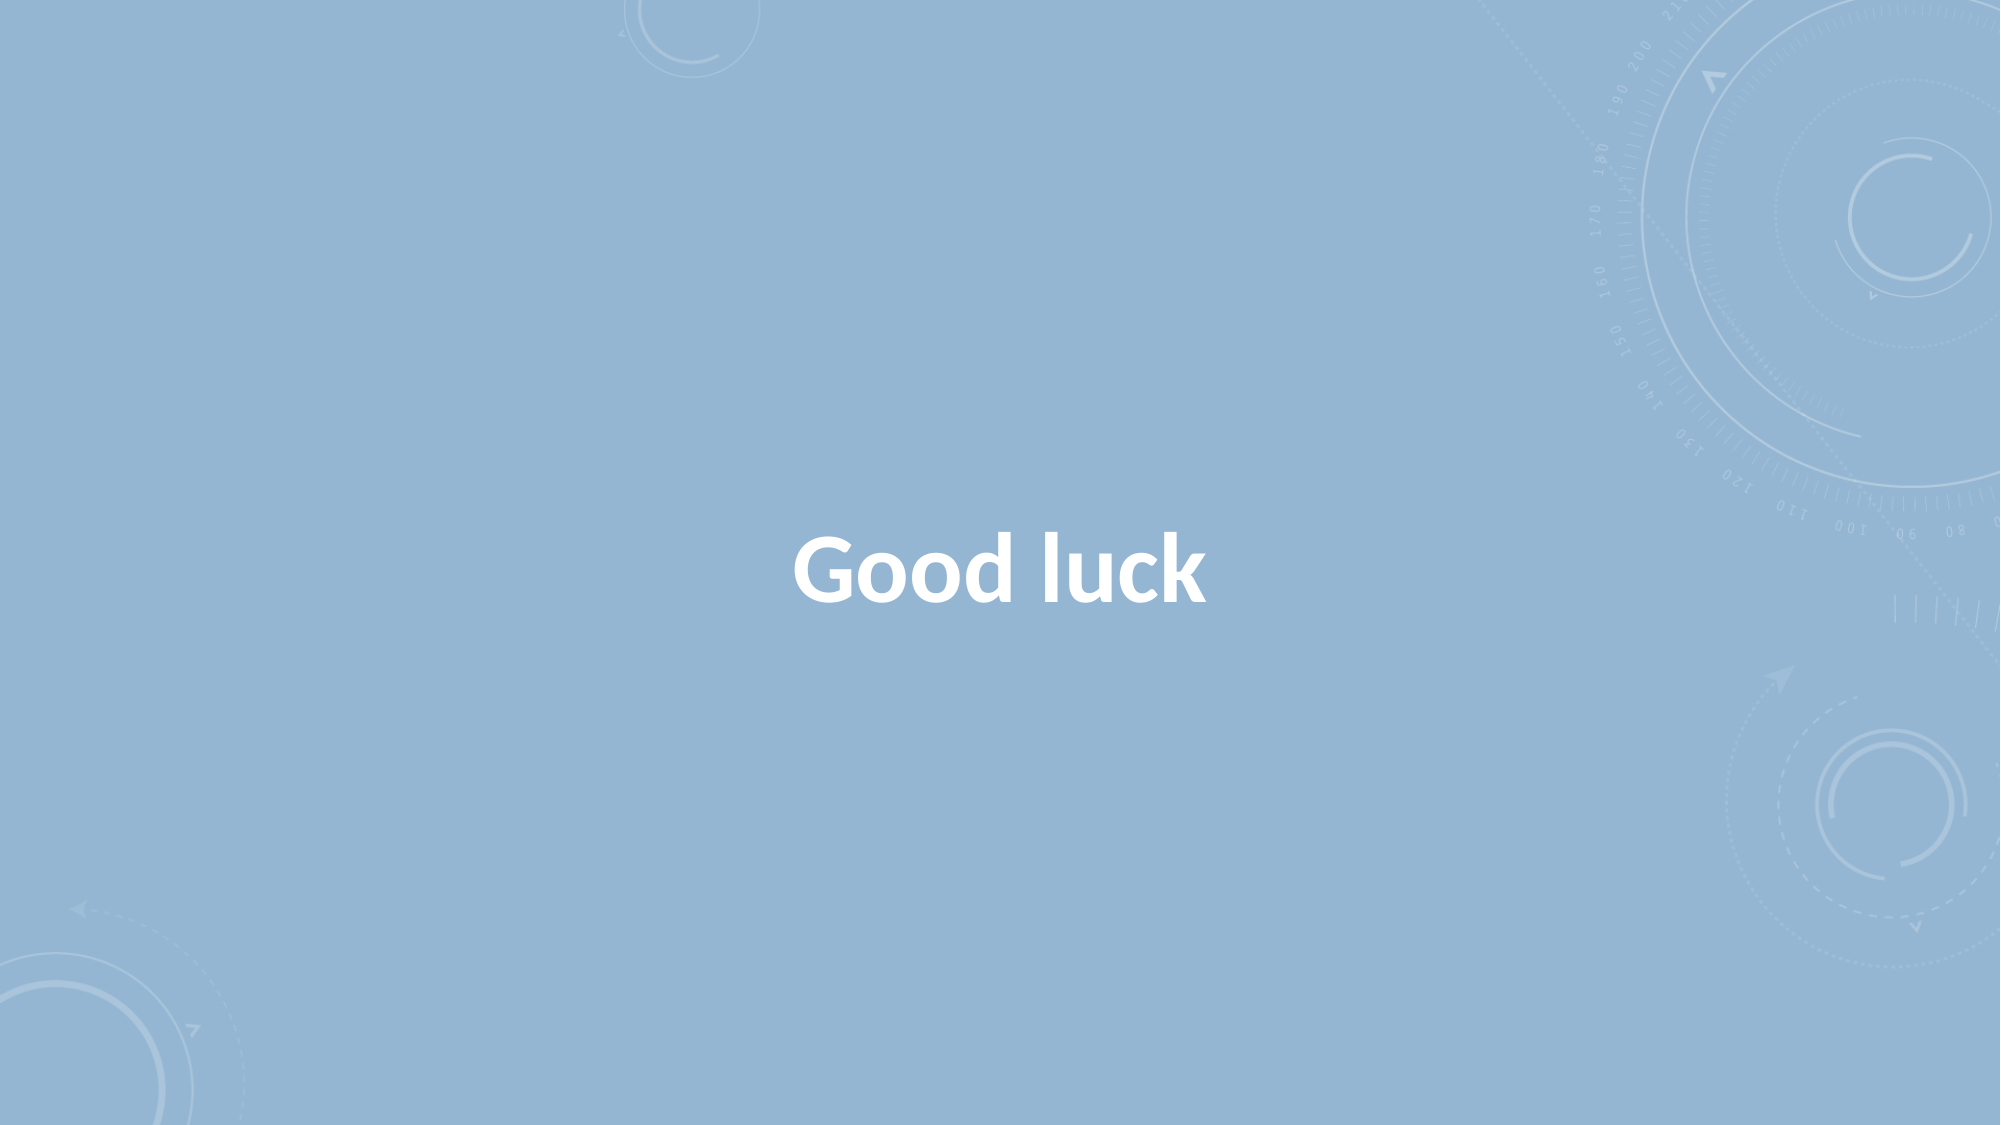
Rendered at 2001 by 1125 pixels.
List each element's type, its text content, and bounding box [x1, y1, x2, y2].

list Good luck [169, 263, 1831, 862]
picture [0, 0, 2000, 1125]
